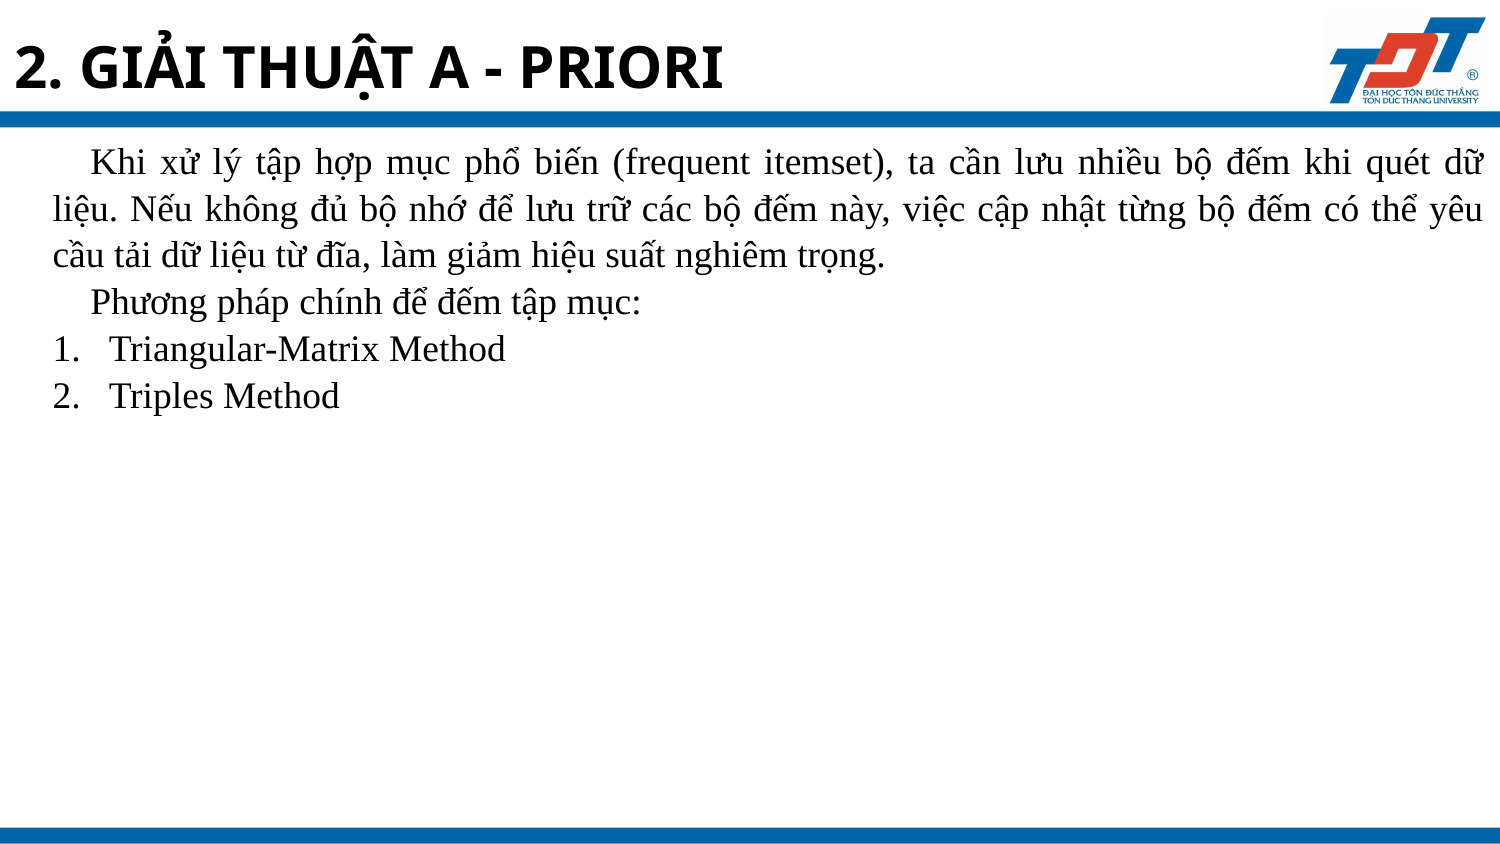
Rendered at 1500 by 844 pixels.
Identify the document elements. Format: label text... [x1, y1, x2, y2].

text_box [0, 826, 1500, 844]
text_box 2. GIẢI THUẬT A - PRIORI [0, 23, 806, 109]
text_box Khi xử lý tập hợp mục phổ biến (frequent itemset), ta cần lưu nhiều bộ đếm khi quét dữ liệu. Nếu không đủ bộ nhớ để lưu trữ các bộ đếm này, việc cập nhật từng bộ đếm có thể yêu cầu tải dữ liệu từ đĩa, làm giảm hiệu suất nghiêm trọng. Phương pháp chính để đếm tập mục: Triangular-Matrix Method Triples Method [0, 127, 1500, 471]
picture [1325, 14, 1487, 112]
text_box [0, 109, 1500, 127]
